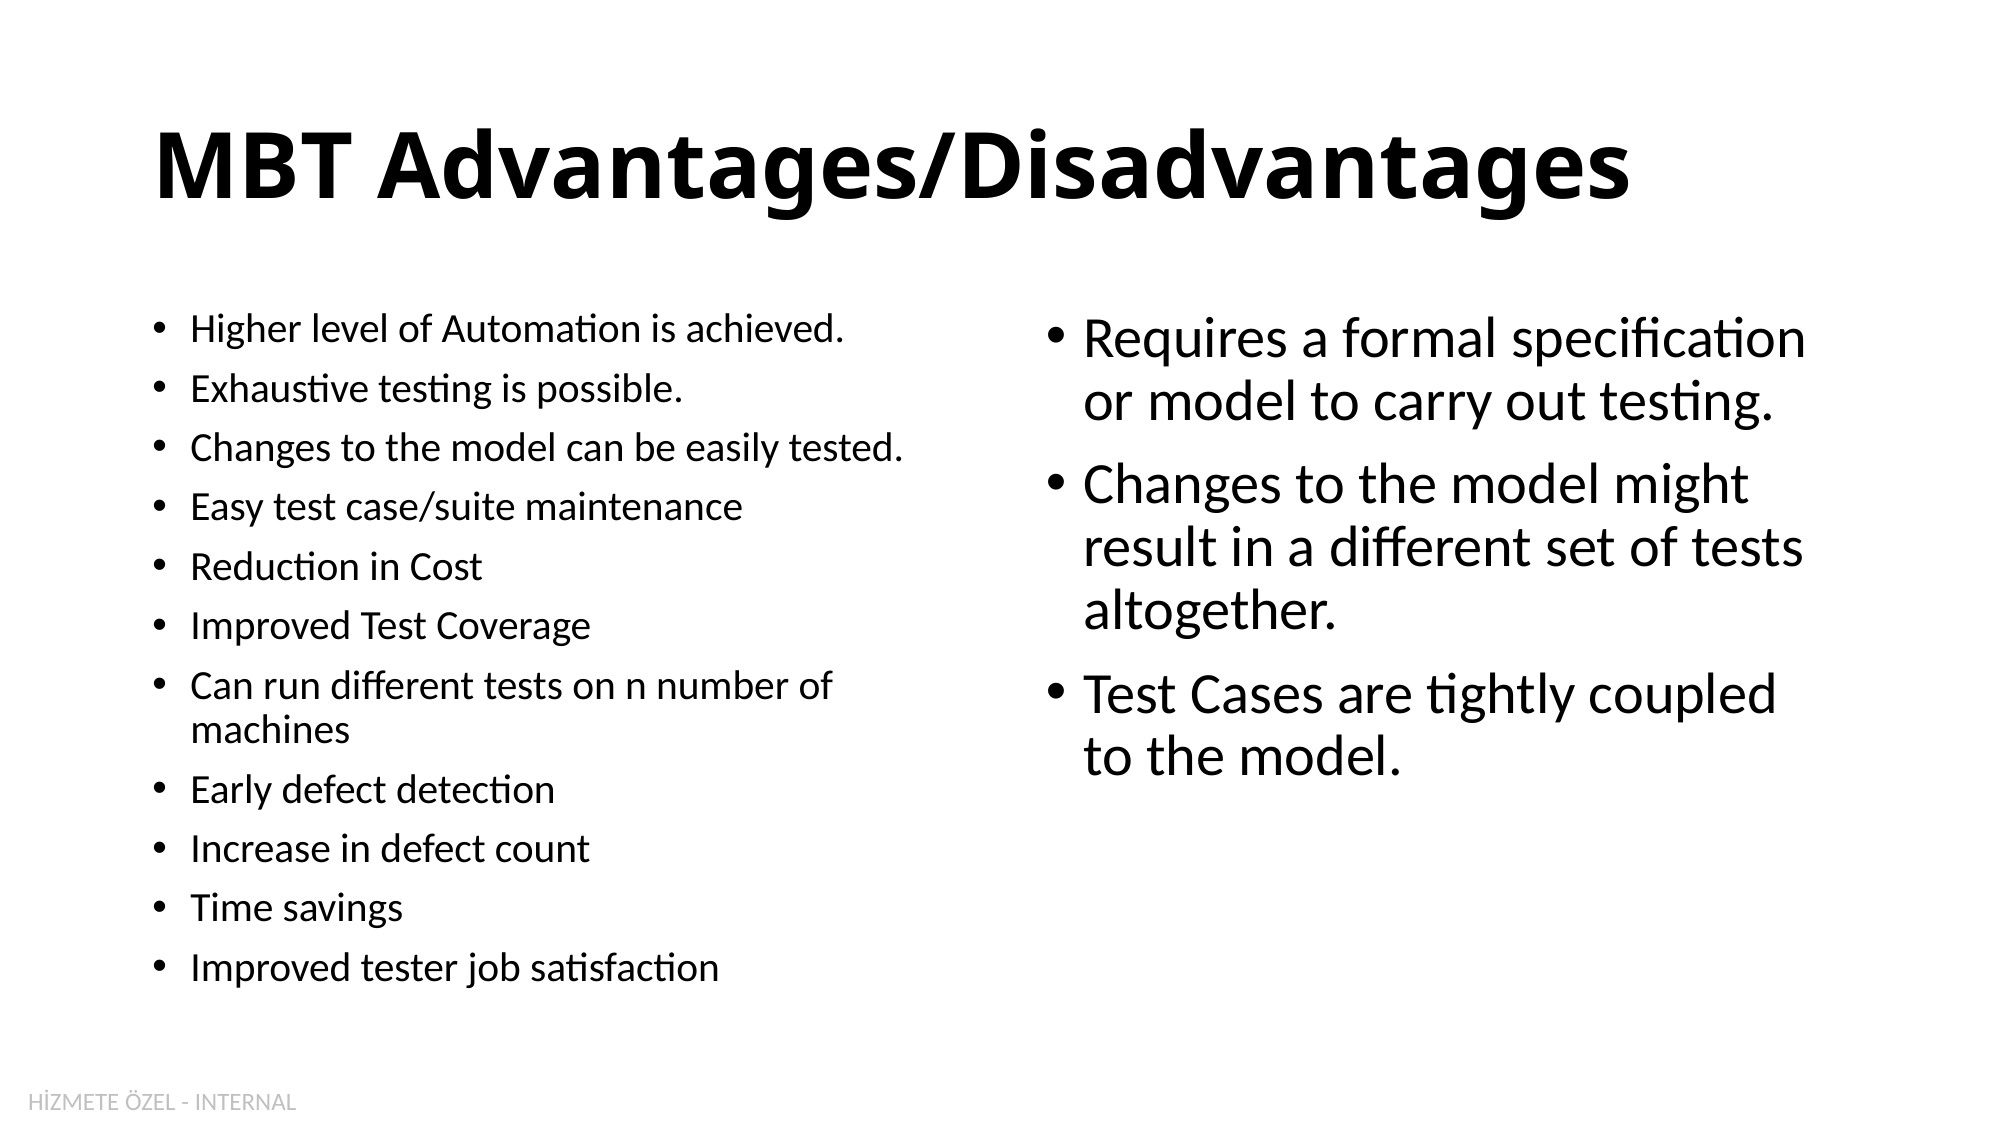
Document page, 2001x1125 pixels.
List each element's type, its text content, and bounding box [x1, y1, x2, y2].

text_box Requires a formal specification or model to carry out testing. Changes to the model might result in a different set of tests altogether. Test Cases are tightly coupled to the model. [1030, 299, 1827, 1014]
title MBT Advantages/Disadvantages [137, 59, 1863, 278]
list Higher level of Automation is achieved. Exhaustive testing is possible. Changes to the model can be easily tested. Easy test case/suite maintenance Reduction in Cost Improved Test Coverage Can run different tests on n number of machines Early defect detection Increase in defect count Time savings Improved tester job satisfaction [137, 299, 933, 1014]
